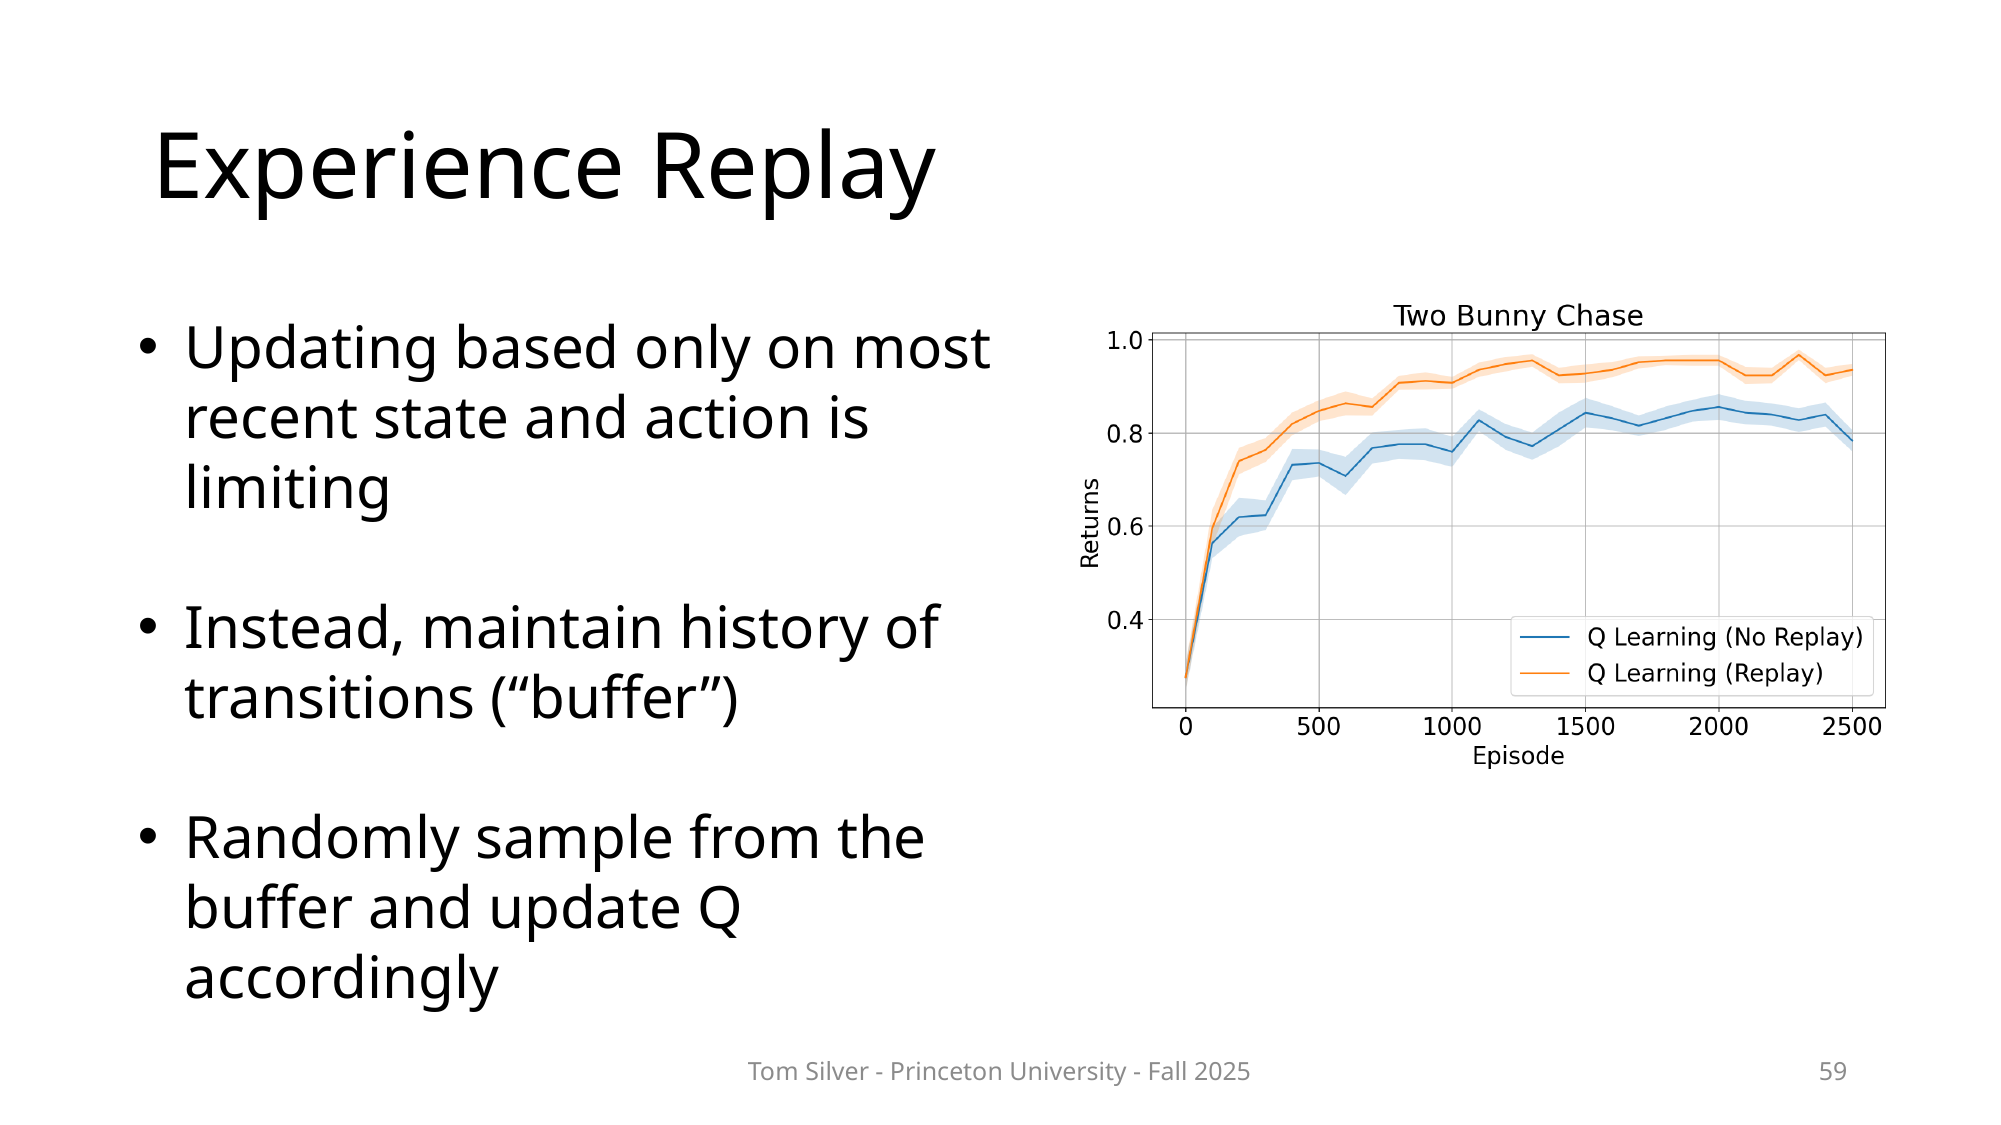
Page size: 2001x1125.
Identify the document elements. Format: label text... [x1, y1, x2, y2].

slide_number 59 [1412, 1042, 1863, 1103]
title Experience Replay [137, 59, 1863, 278]
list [1052, 277, 1911, 793]
footer Tom Silver - Princeton University - Fall 2025 [662, 1042, 1338, 1103]
text_box Updating based only on most recent state and action is limiting Instead, maintain history of transitions (“buffer”) Randomly sample from the buffer and update Q accordingly [123, 303, 1079, 1018]
